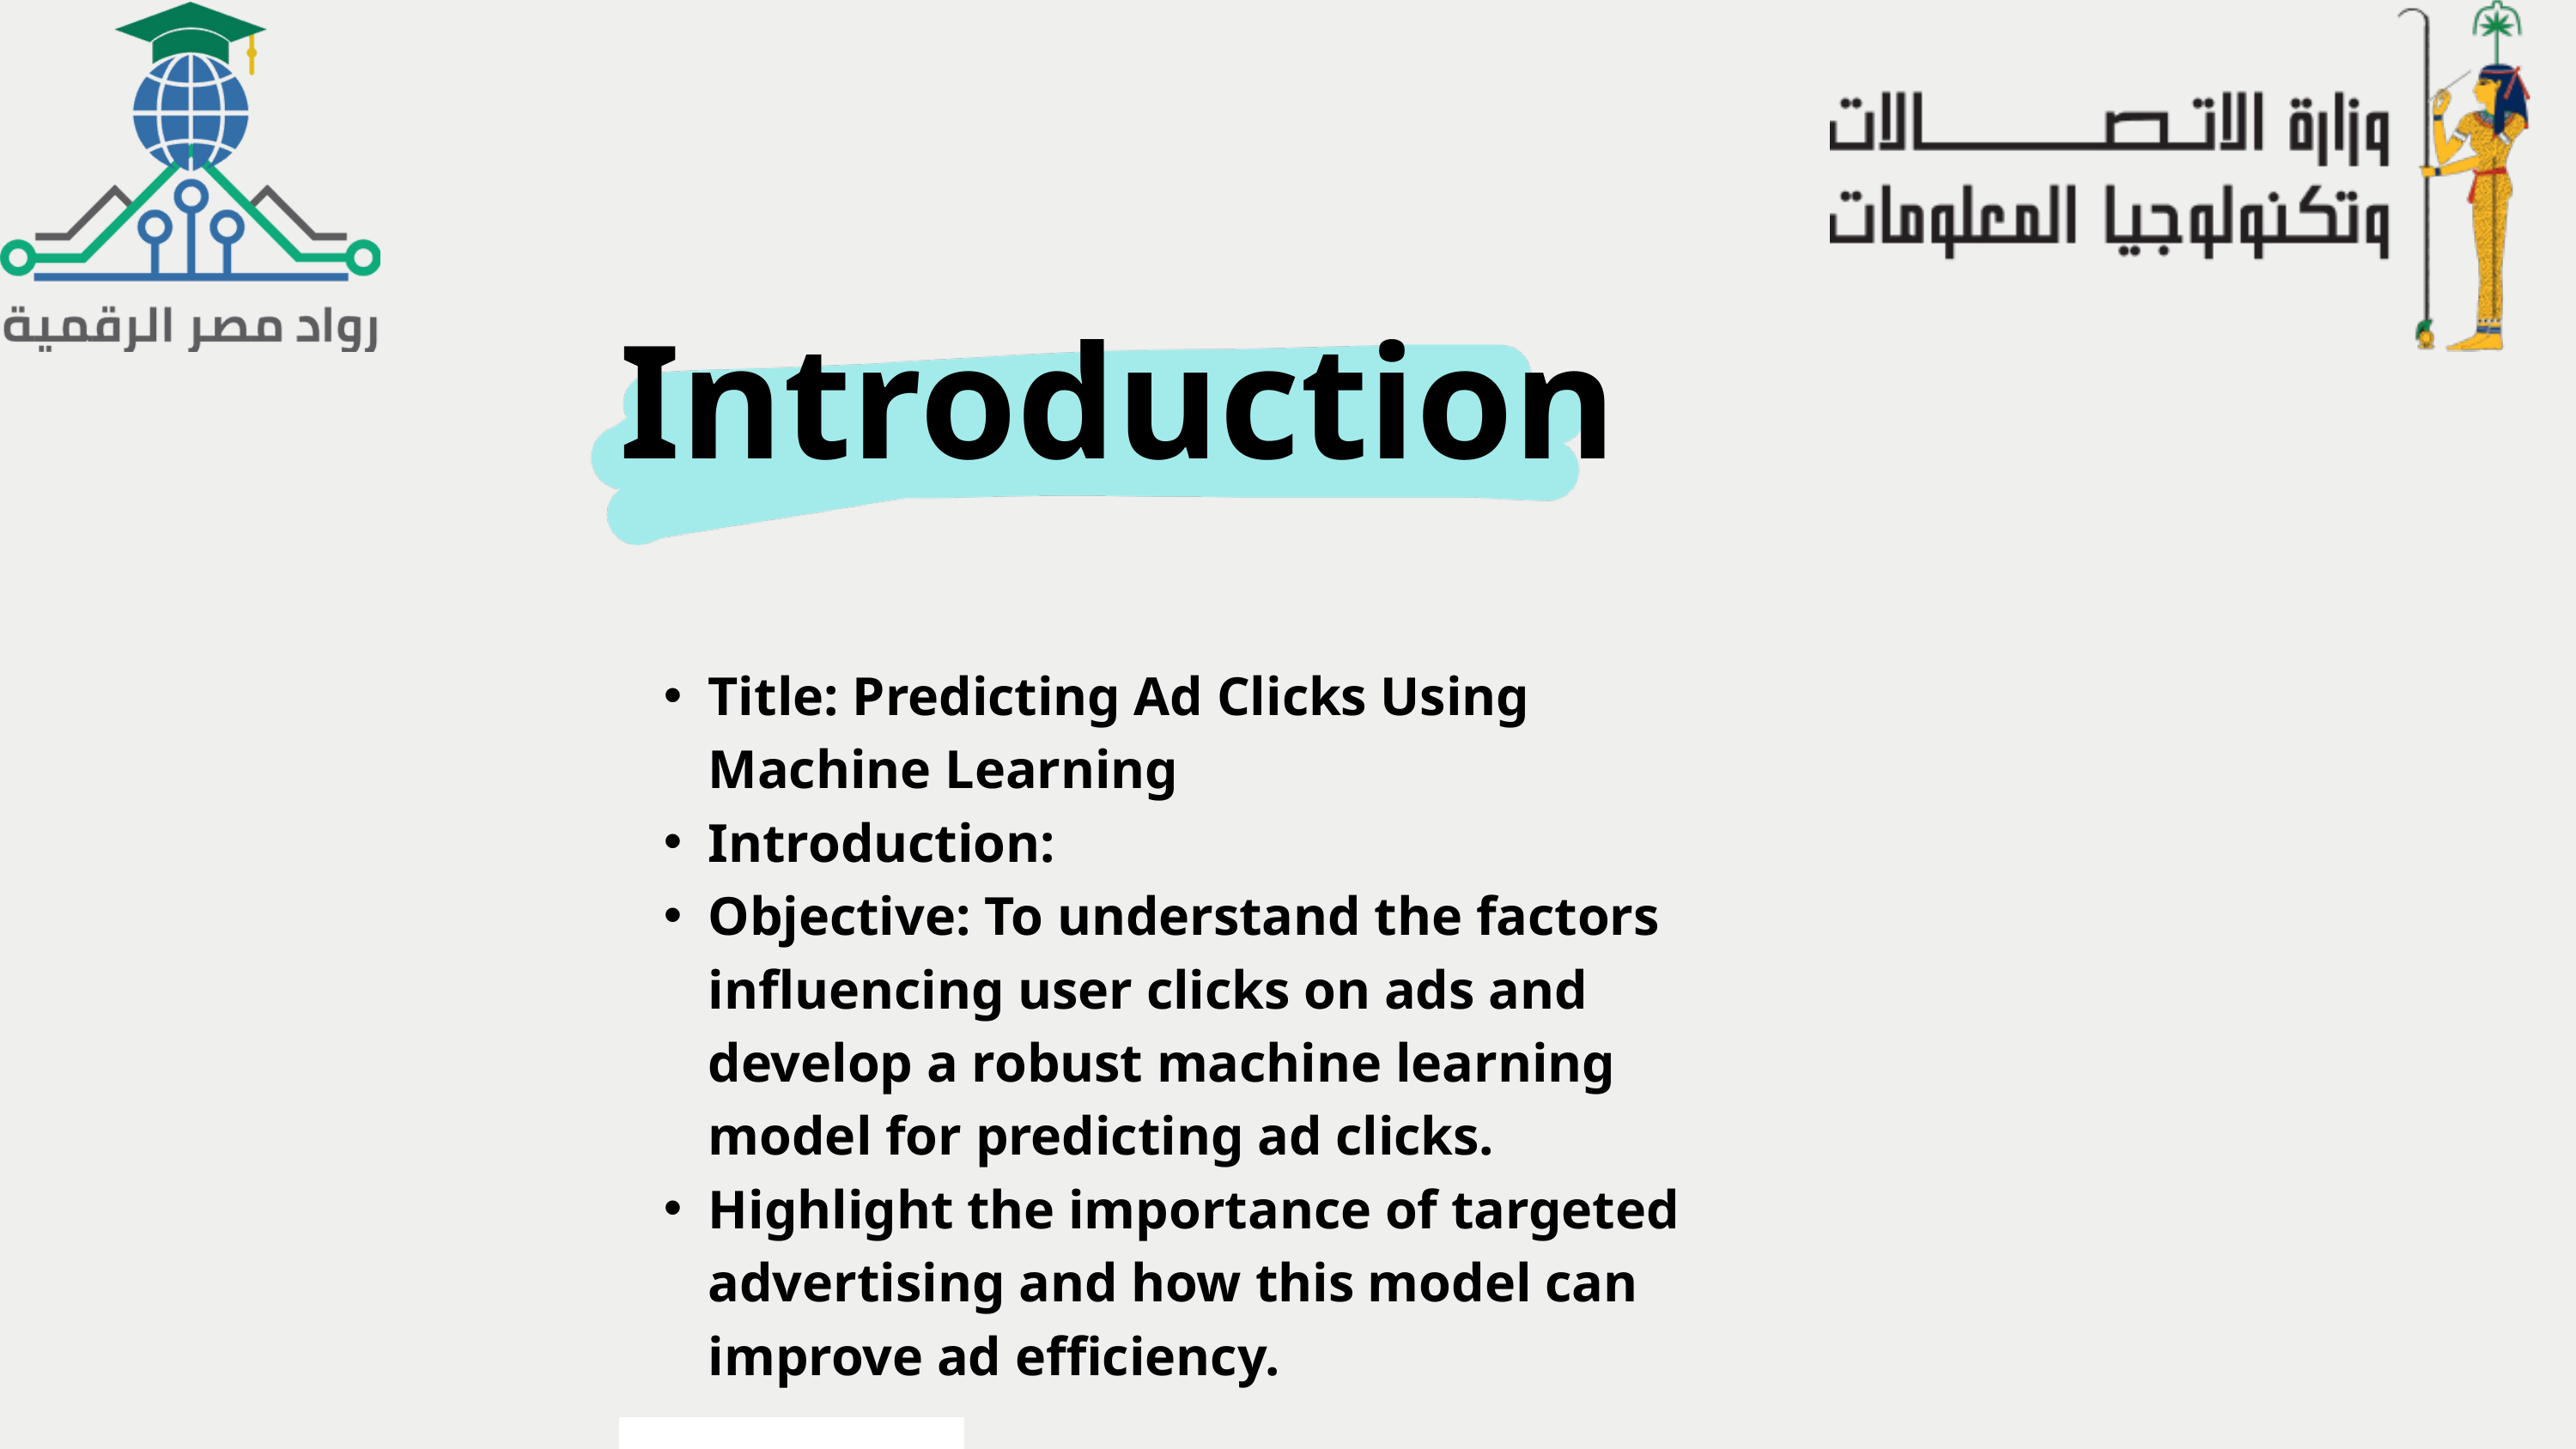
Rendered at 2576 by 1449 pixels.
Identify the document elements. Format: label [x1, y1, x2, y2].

text_box [0, 2, 380, 352]
text_box [1830, 0, 2530, 352]
text_box [586, 312, 1746, 1449]
